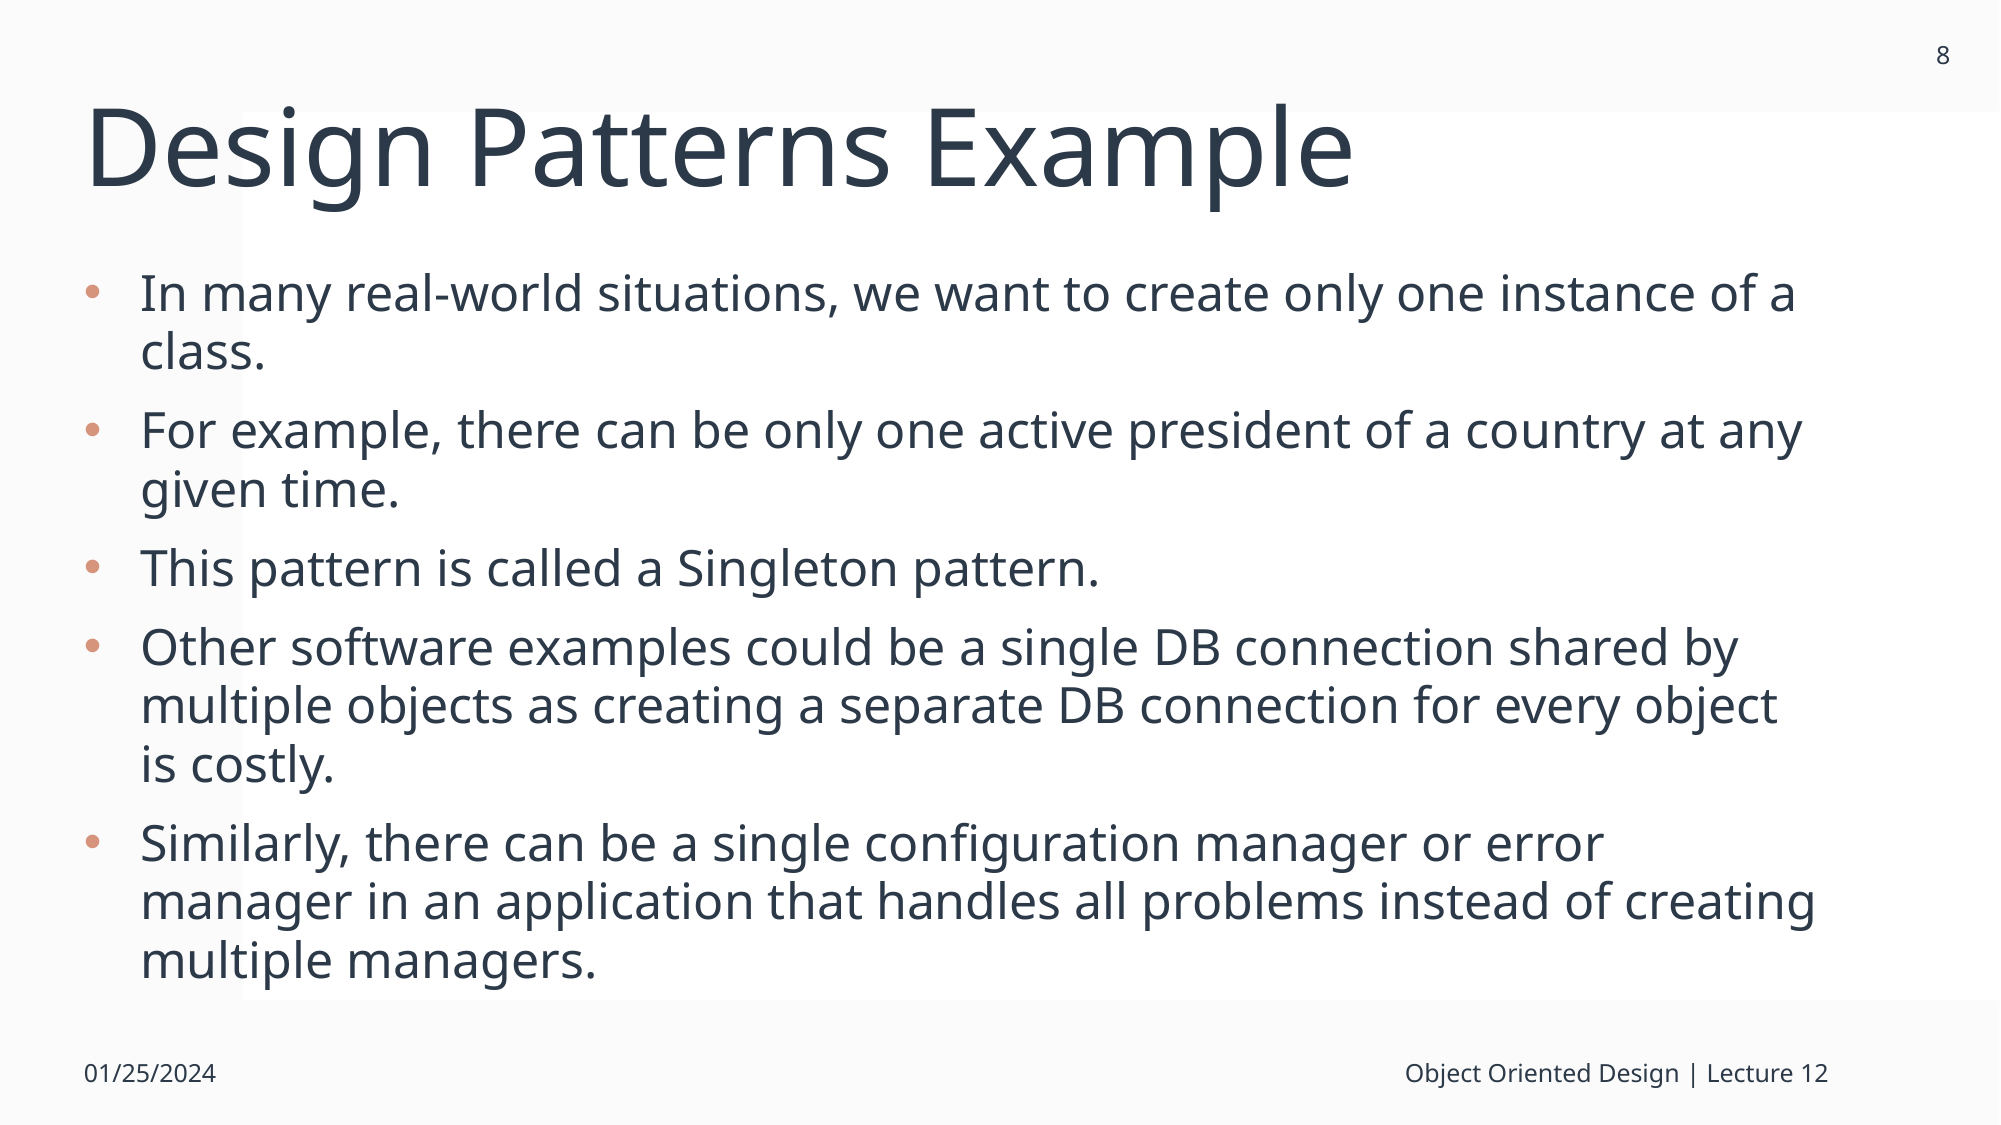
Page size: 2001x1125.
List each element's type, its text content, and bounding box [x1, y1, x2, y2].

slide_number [68, 1020, 519, 1125]
footer Object Oriented Design | Lecture 12 [618, 1020, 1845, 1125]
list In many real-world situations, we want to create only one instance of a class. For example, there can be only one active president of a country at any given time. This pattern is called a Singleton pattern. Other software examples could be a single DB connection shared by multiple objects as creating a separate DB connection for every object is costly. Similarly, there can be a single configuration manager or error manager in an application that handles all problems instead of creating multiple managers. [68, 255, 1843, 990]
slide_number 8 [1886, 0, 2000, 113]
title Design Patterns Example [68, 59, 1843, 244]
